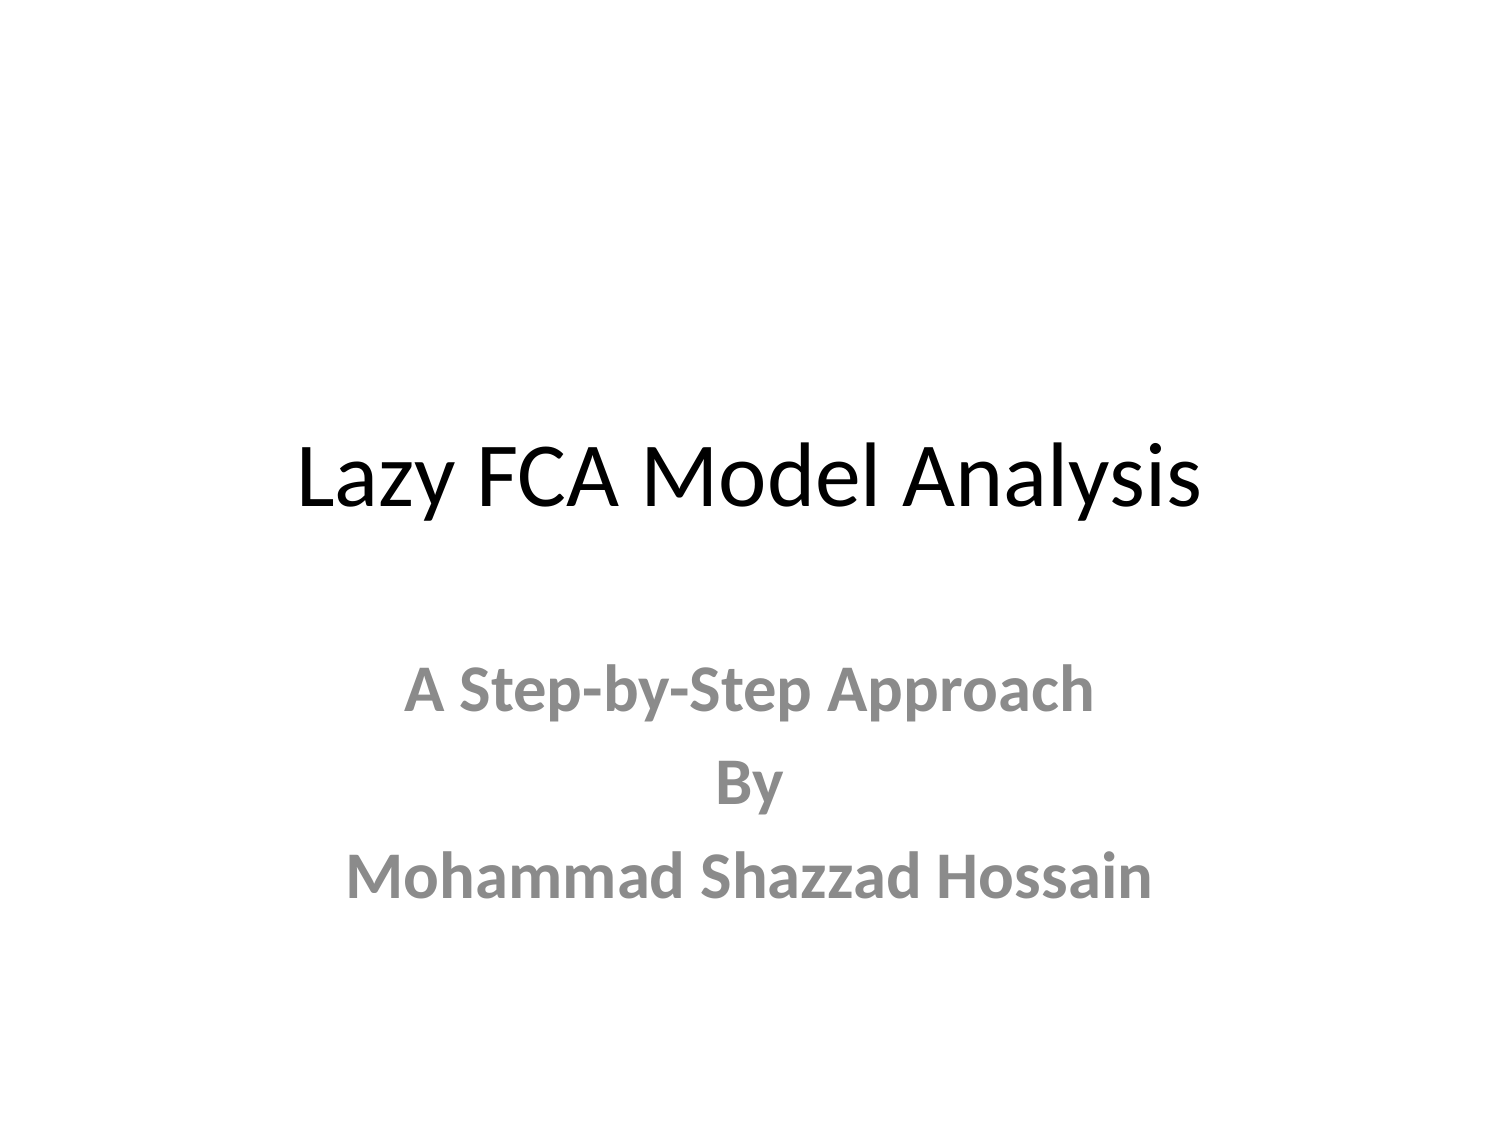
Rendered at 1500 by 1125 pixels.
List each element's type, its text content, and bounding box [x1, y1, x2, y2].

title Lazy FCA Model Analysis [112, 349, 1388, 591]
subtitle A Step-by-Step Approach By Mohammad Shazzad Hossain [225, 637, 1275, 925]
